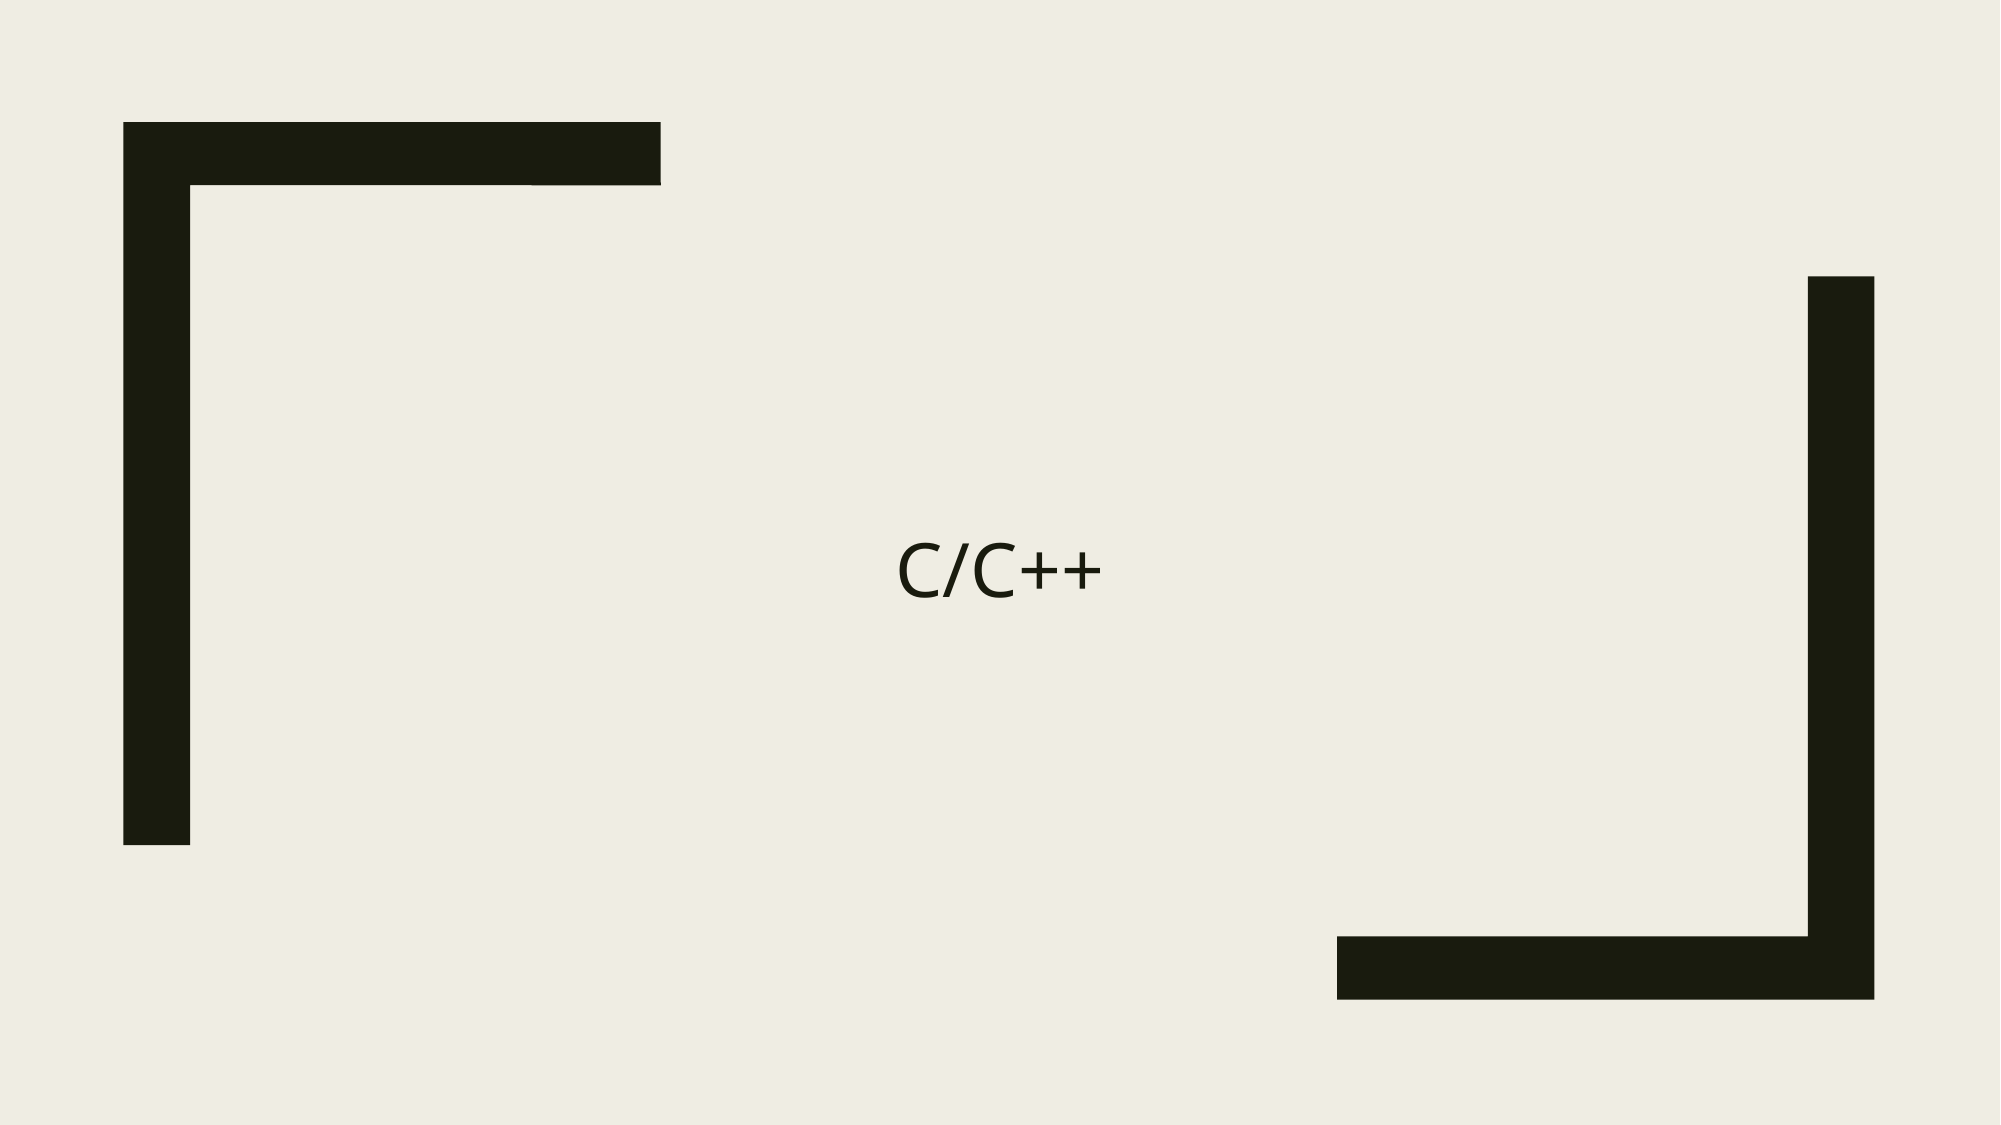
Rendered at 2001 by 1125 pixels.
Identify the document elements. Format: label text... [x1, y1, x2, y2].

subtitle C/C++ [439, 503, 1561, 621]
